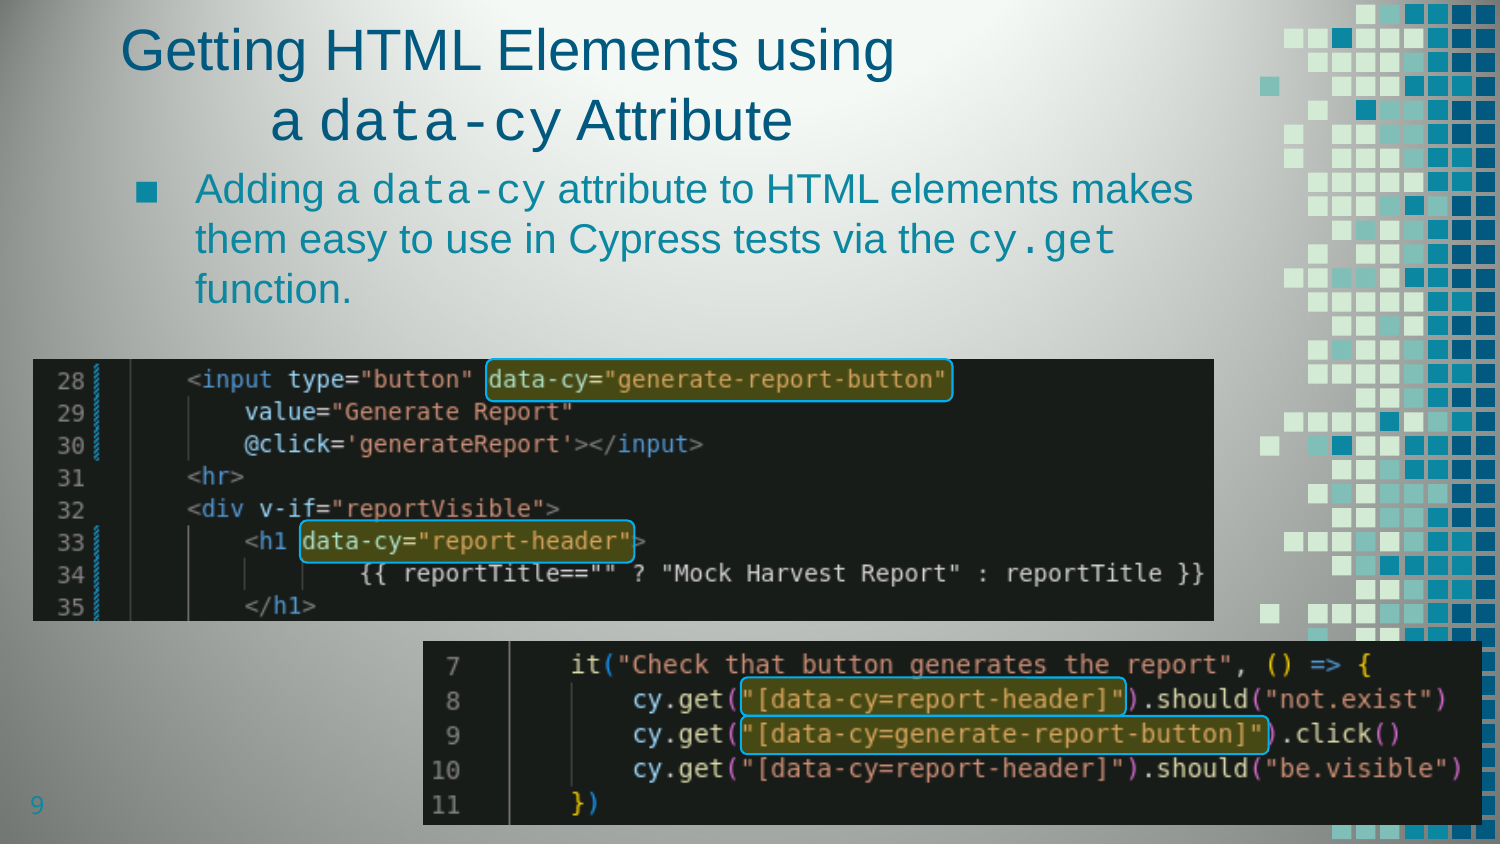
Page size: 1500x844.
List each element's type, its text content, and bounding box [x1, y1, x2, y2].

slide_number 9 [15, 774, 105, 839]
list Adding a data-cy attribute to HTML elements makes them easy to use in Cypress tests via the cy.get function. [104, 629, 1214, 755]
list Adding a data-cy attribute to HTML elements makes them easy to use in Cypress tests via the cy.get function. [104, 147, 1214, 358]
title Getting HTML Elements using a data-cy Attribute [104, 19, 1214, 147]
picture [0, 0, 1500, 844]
